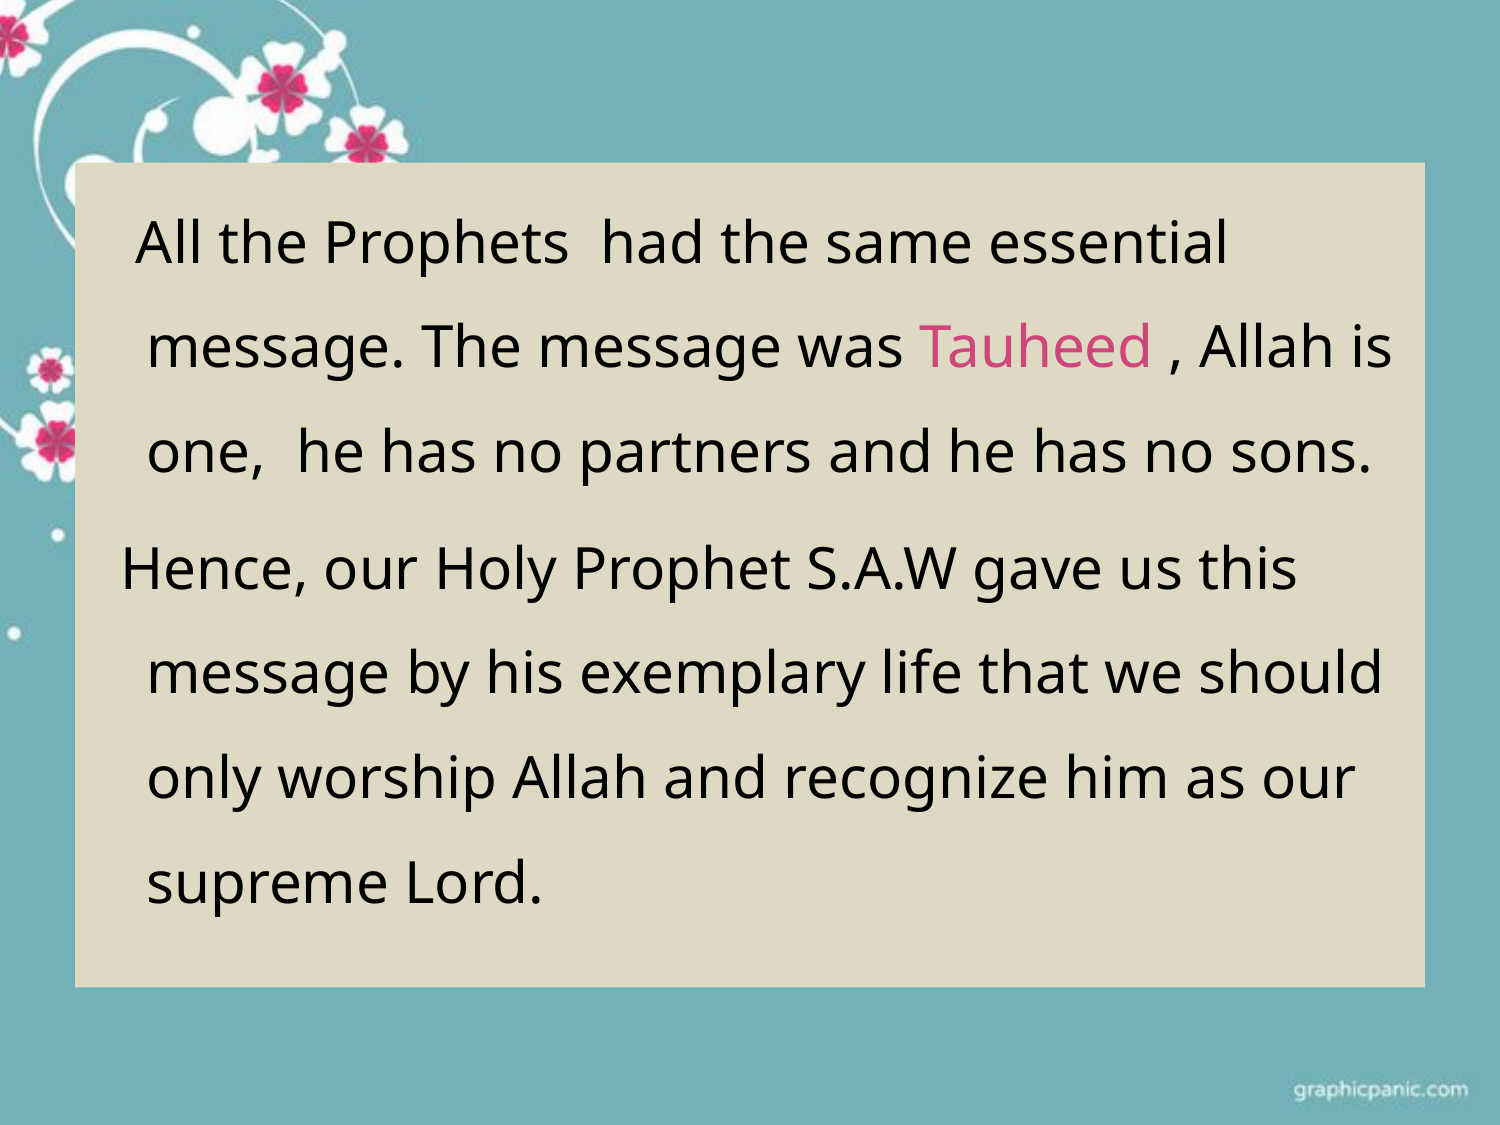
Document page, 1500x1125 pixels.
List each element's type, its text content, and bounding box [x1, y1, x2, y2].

list The sympathetic behavior of the Prophet (PBUH) was highly extraordinary. He never took revenge for personal matters. He forgave all the non believers after winning the last battle of Makkah. This kind and courteous manners of Muhammad (PBUH) made the (non believers) to embrace Islam. [0, 0, 1500, 1125]
list All the Prophets had the same essential message. The message was Tauheed , Allah is one, he has no partners and he has no sons. Hence, our Holy Prophet S.A.W gave us this message by his exemplary life that we should only worship Allah and recognize him as our supreme Lord. [75, 162, 1425, 988]
